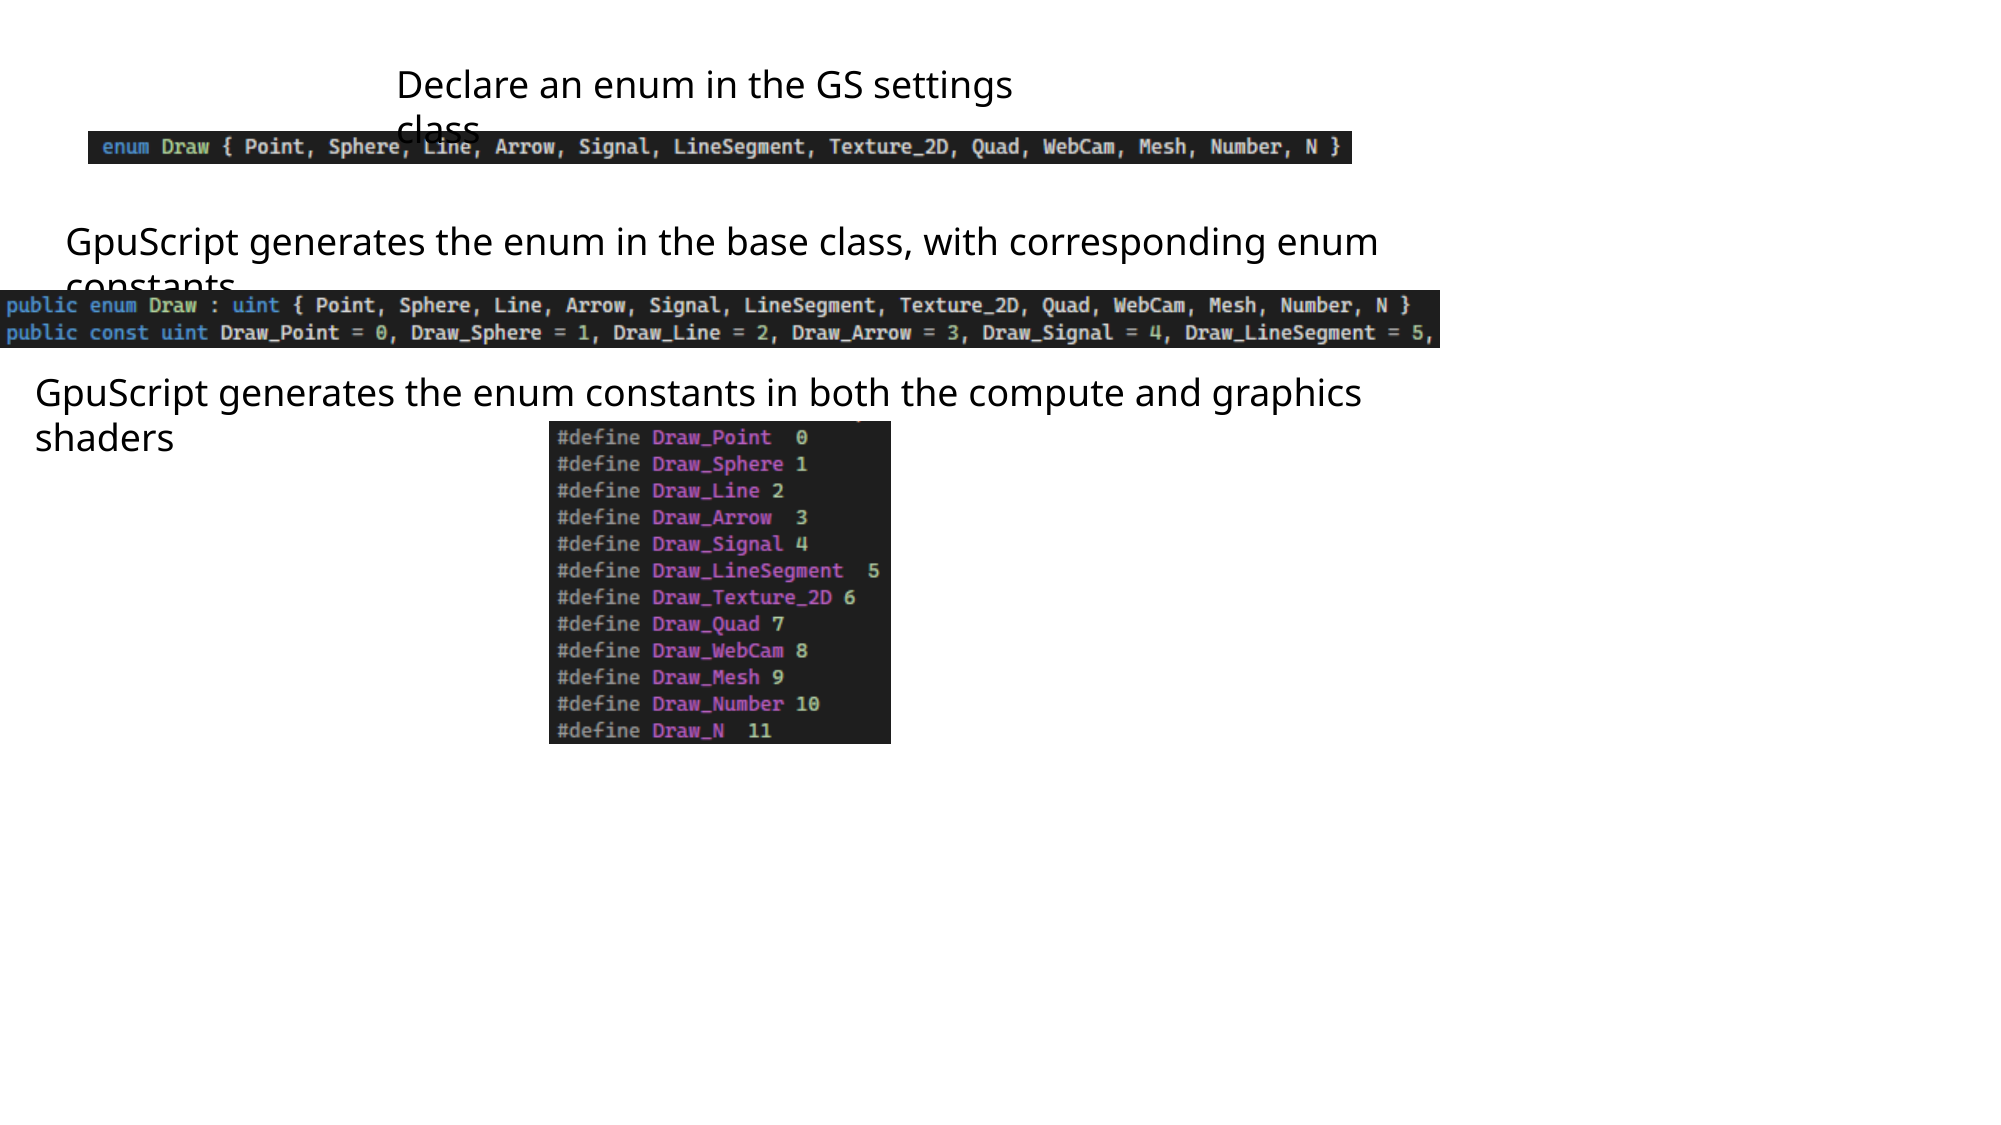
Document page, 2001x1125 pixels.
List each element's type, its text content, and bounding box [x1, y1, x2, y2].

picture [549, 421, 891, 745]
text_box GpuScript generates the enum in the base class, with corresponding enum constants. [50, 210, 1478, 316]
text_box GpuScript generates the enum constants in both the compute and graphics shaders [20, 361, 1420, 466]
picture [0, 290, 1441, 348]
text_box Declare an enum in the GS settings class [381, 53, 1083, 131]
picture [88, 131, 1352, 164]
